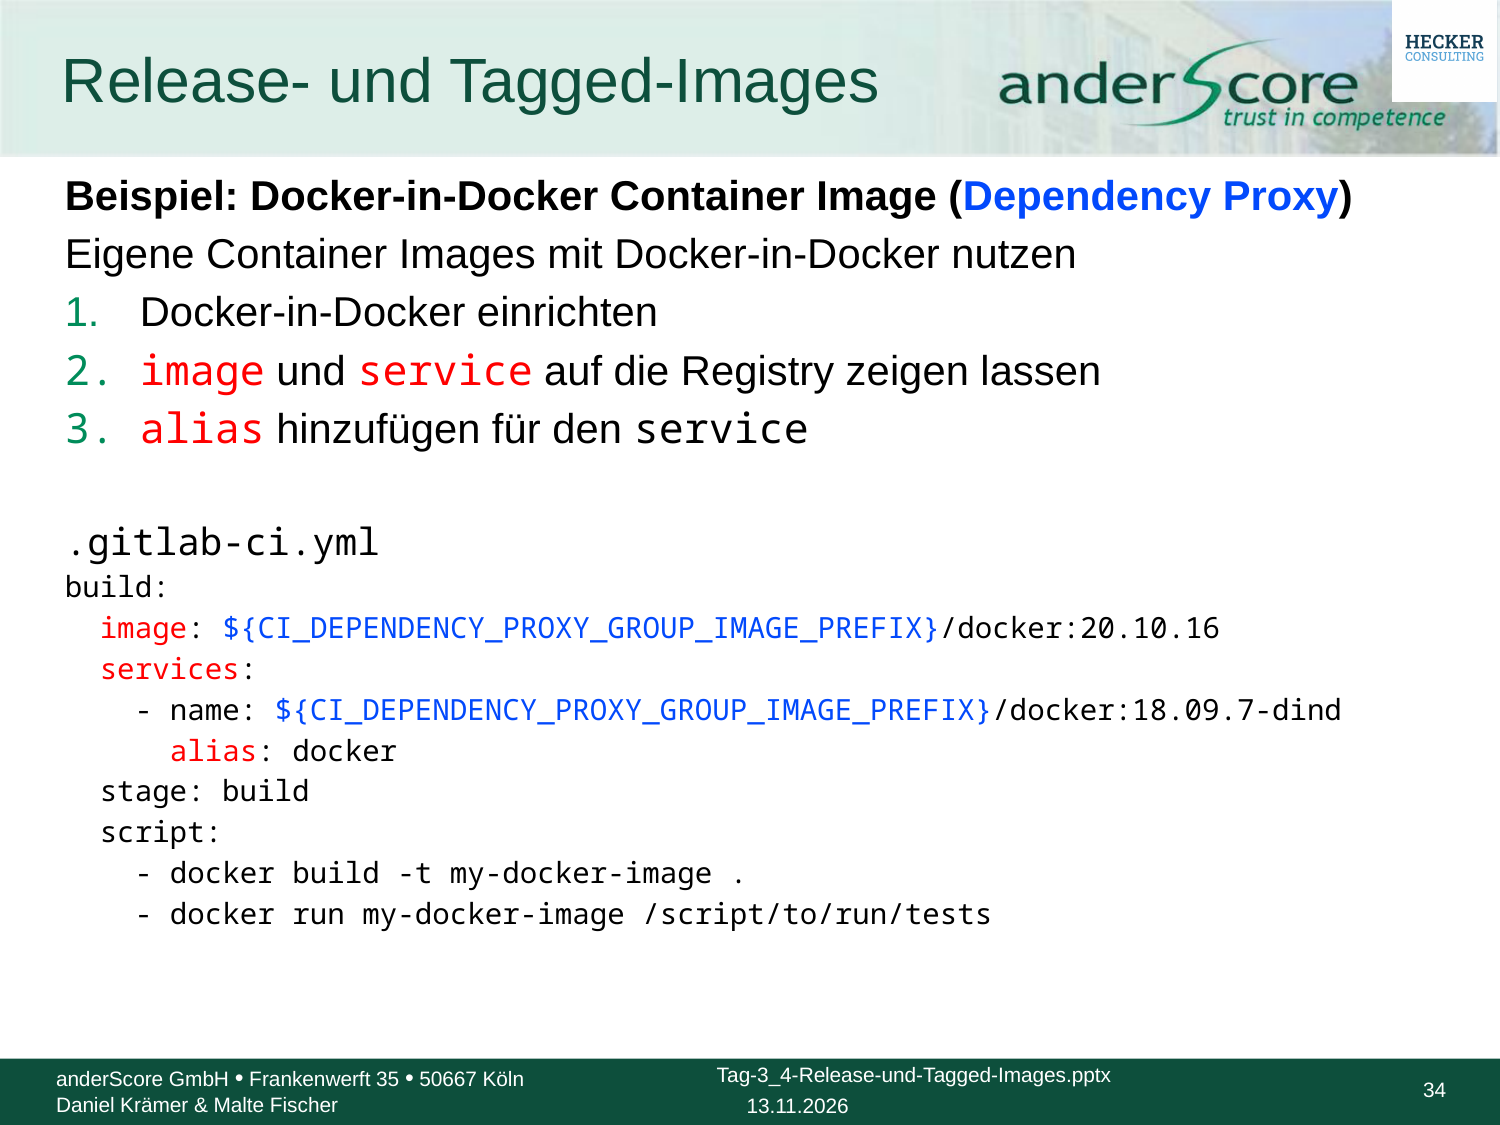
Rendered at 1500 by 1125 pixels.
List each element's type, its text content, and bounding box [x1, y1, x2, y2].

title Release- und Tagged-Images [46, 24, 959, 141]
picture [0, 0, 1500, 157]
list Beispiel: Docker-in-Docker Container Image (Dependency Proxy) Eigene Container Images mit Docker-in-Docker nutzen Docker-in-Docker einrichten image und service auf die Registry zeigen lassen alias hinzufügen für den service .gitlab-ci.yml build: image: ${CI_DEPENDENCY_PROXY_GROUP_IMAGE_PREFIX}/docker:20.10.16 services: - name: ${CI_DEPENDENCY_PROXY_GROUP_IMAGE_PREFIX}/docker:18.09.7-dind alias: docker stage: build script: - docker build -t my-docker-image . - docker run my-docker-image /script/to/run/tests [49, 160, 1447, 1047]
